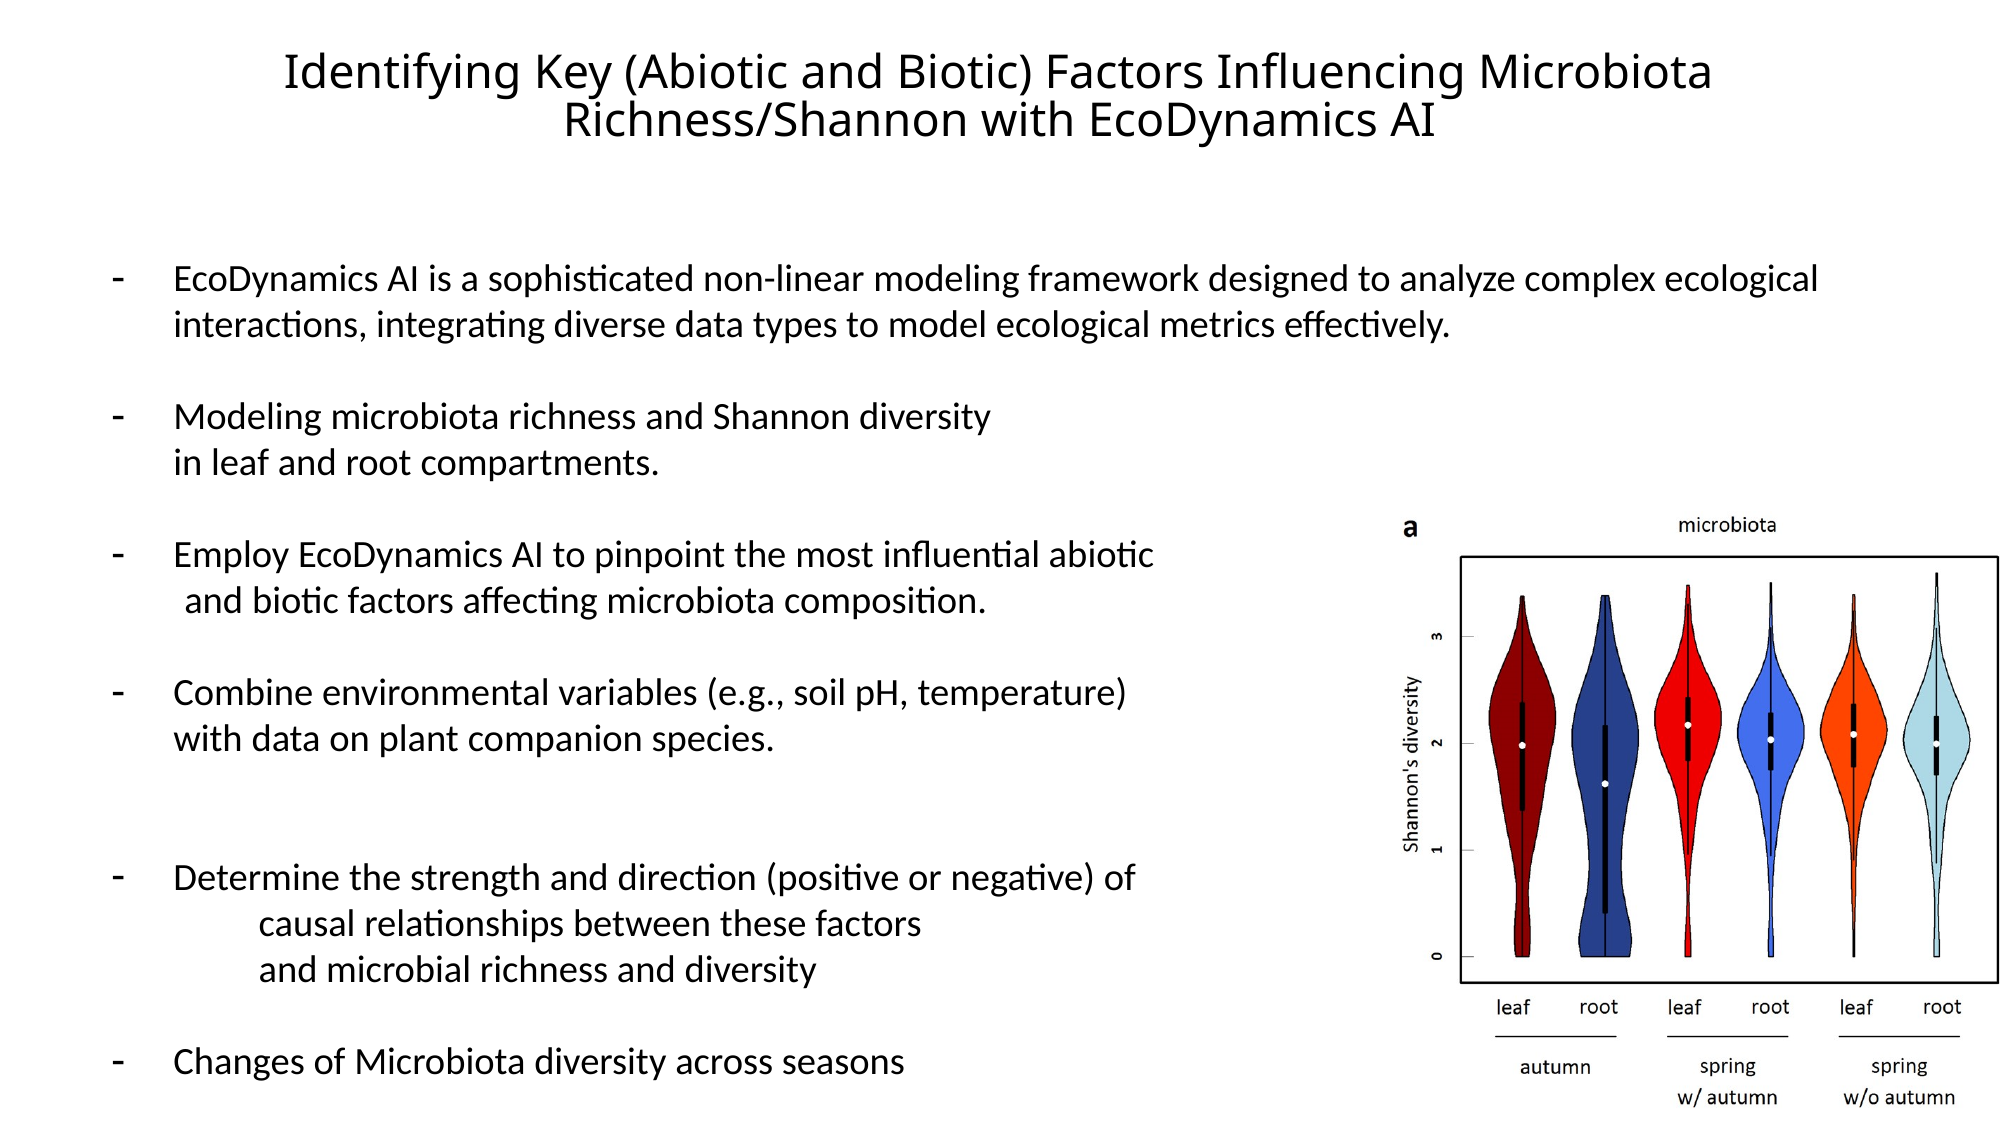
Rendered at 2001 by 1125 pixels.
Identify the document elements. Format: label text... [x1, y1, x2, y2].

title Identifying Key (Abiotic and Biotic) Factors Influencing Microbiota Richness/Shannon with EcoDynamics AI [68, 30, 1932, 167]
list EcoDynamics AI is a sophisticated non-linear modeling framework designed to analyze complex ecological interactions, integrating diverse data types to model ecological metrics effectively. Modeling microbiota richness and Shannon diversity in leaf and root compartments. Employ EcoDynamics AI to pinpoint the most influential abiotic and biotic factors affecting microbiota composition. Combine environmental variables (e.g., soil pH, temperature) with data on plant companion species. Determine the strength and direction (positive or negative) of causal relationships between these factors and microbial richness and diversity Changes of Microbiota diversity across seasons [68, 232, 1932, 1109]
picture [1400, 511, 2000, 1109]
